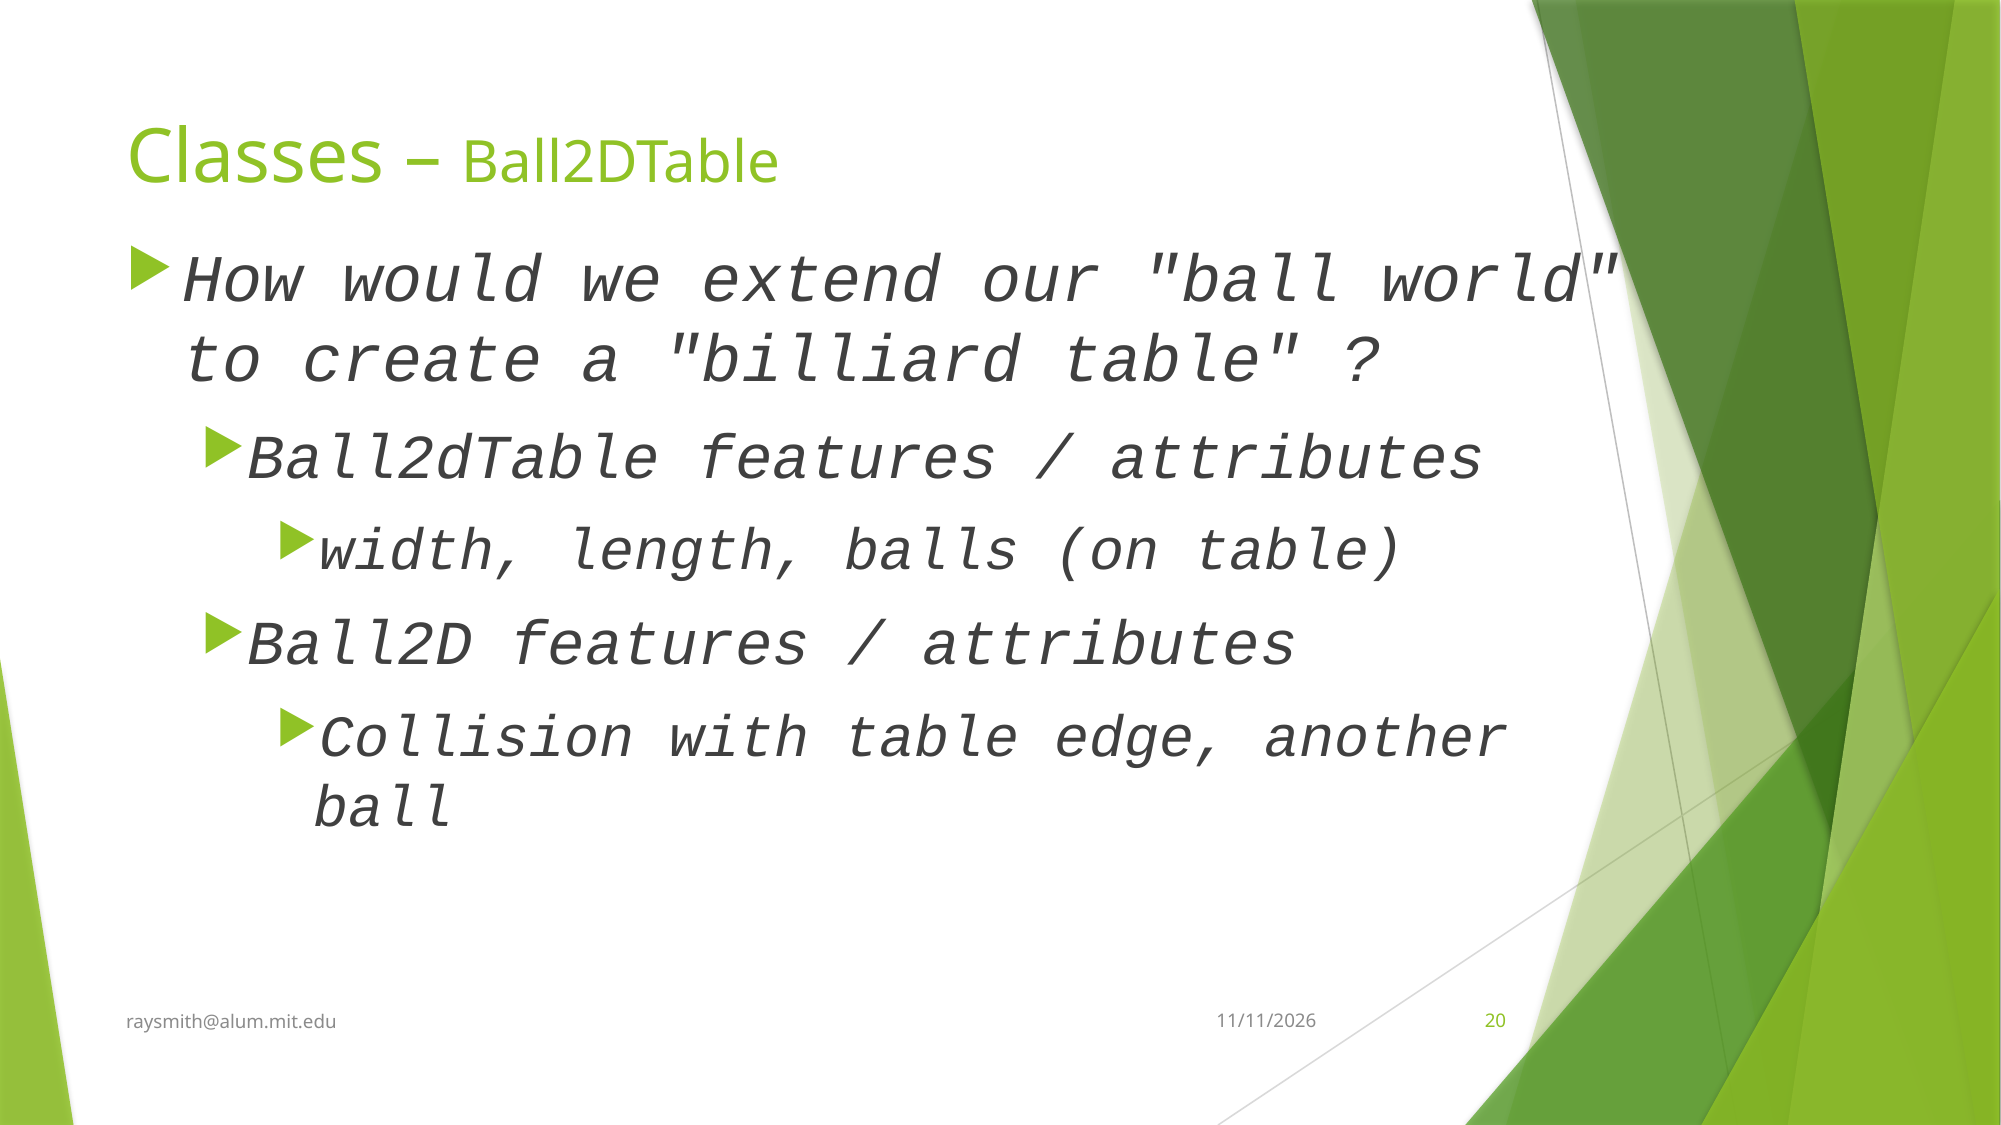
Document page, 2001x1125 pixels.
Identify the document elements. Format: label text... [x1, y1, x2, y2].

title Classes – Ball2DTable [111, 99, 1522, 227]
footer raysmith@alum.mit.edu [111, 991, 1145, 1051]
slide_number 20 [1409, 991, 1522, 1051]
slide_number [1181, 991, 1332, 1051]
list How would we extend our "ball world" to create a "billiard table" ? Ball2dTable features / attributes width, length, balls (on table) Ball2D features / attributes Collision with table edge, another ball [111, 227, 1647, 991]
